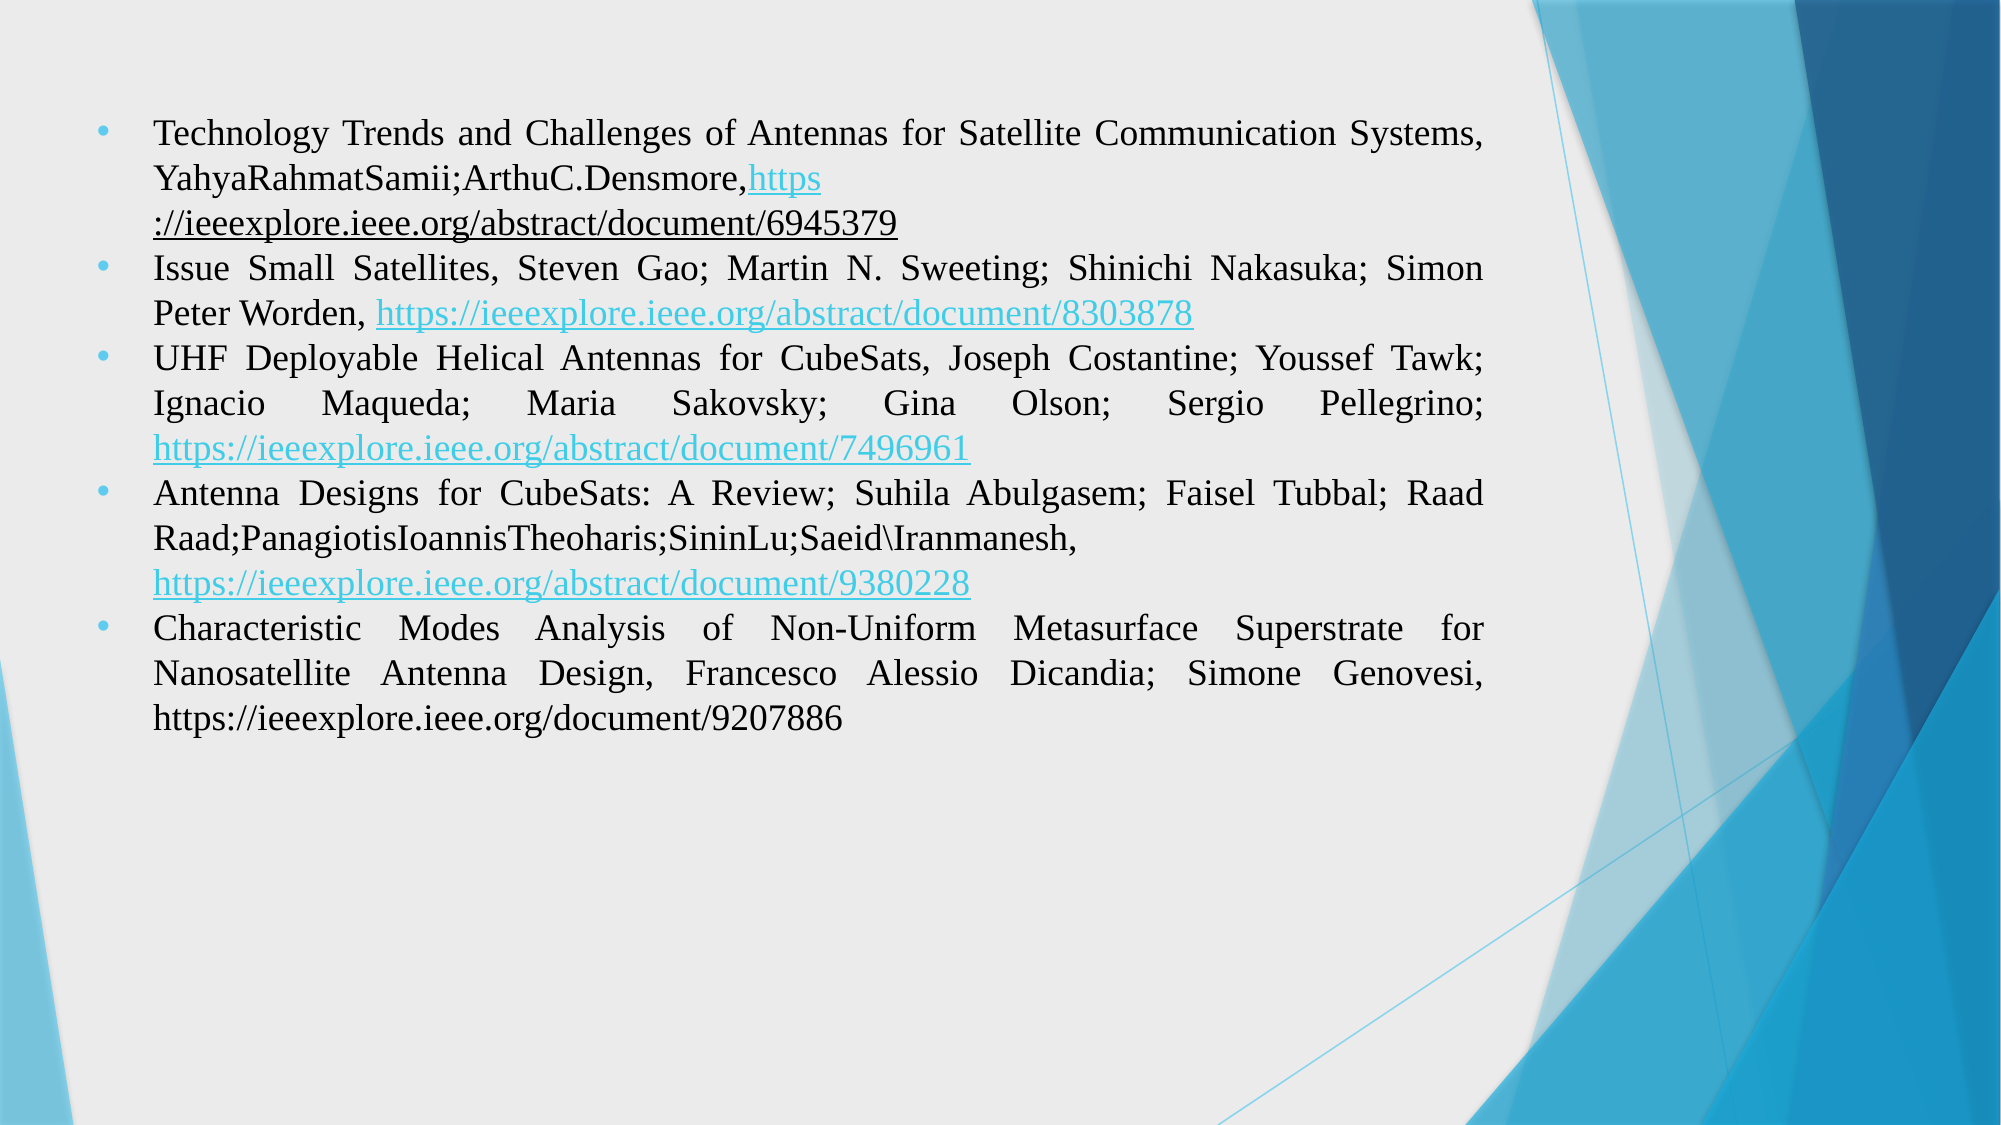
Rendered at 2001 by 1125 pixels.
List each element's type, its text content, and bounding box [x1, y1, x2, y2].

text_box Technology Trends and Challenges of Antennas for Satellite Communication Systems, YahyaRahmatSamii;ArthuC.Densmore,https://ieeexplore.ieee.org/abstract/document/6945379 Issue Small Satellites, Steven Gao; Martin N. Sweeting; Shinichi Nakasuka; Simon Peter Worden, https://ieeexplore.ieee.org/abstract/document/8303878 UHF Deployable Helical Antennas for CubeSats, Joseph Costantine; Youssef Tawk; Ignacio Maqueda; Maria Sakovsky; Gina Olson; Sergio Pellegrino; https://ieeexplore.ieee.org/abstract/document/7496961 Antenna Designs for CubeSats: A Review; Suhila Abulgasem; Faisel Tubbal; Raad Raad;PanagiotisIoannisTheoharis;SininLu;Saeid\Iranmanesh, https://ieeexplore.ieee.org/abstract/document/9380228 Characteristic Modes Analysis of Non-Uniform Metasurface Superstrate for Nanosatellite Antenna Design, Francesco Alessio Dicandia; Simone Genovesi, https://ieeexplore.ieee.org/document/9207886 [82, 100, 1501, 746]
